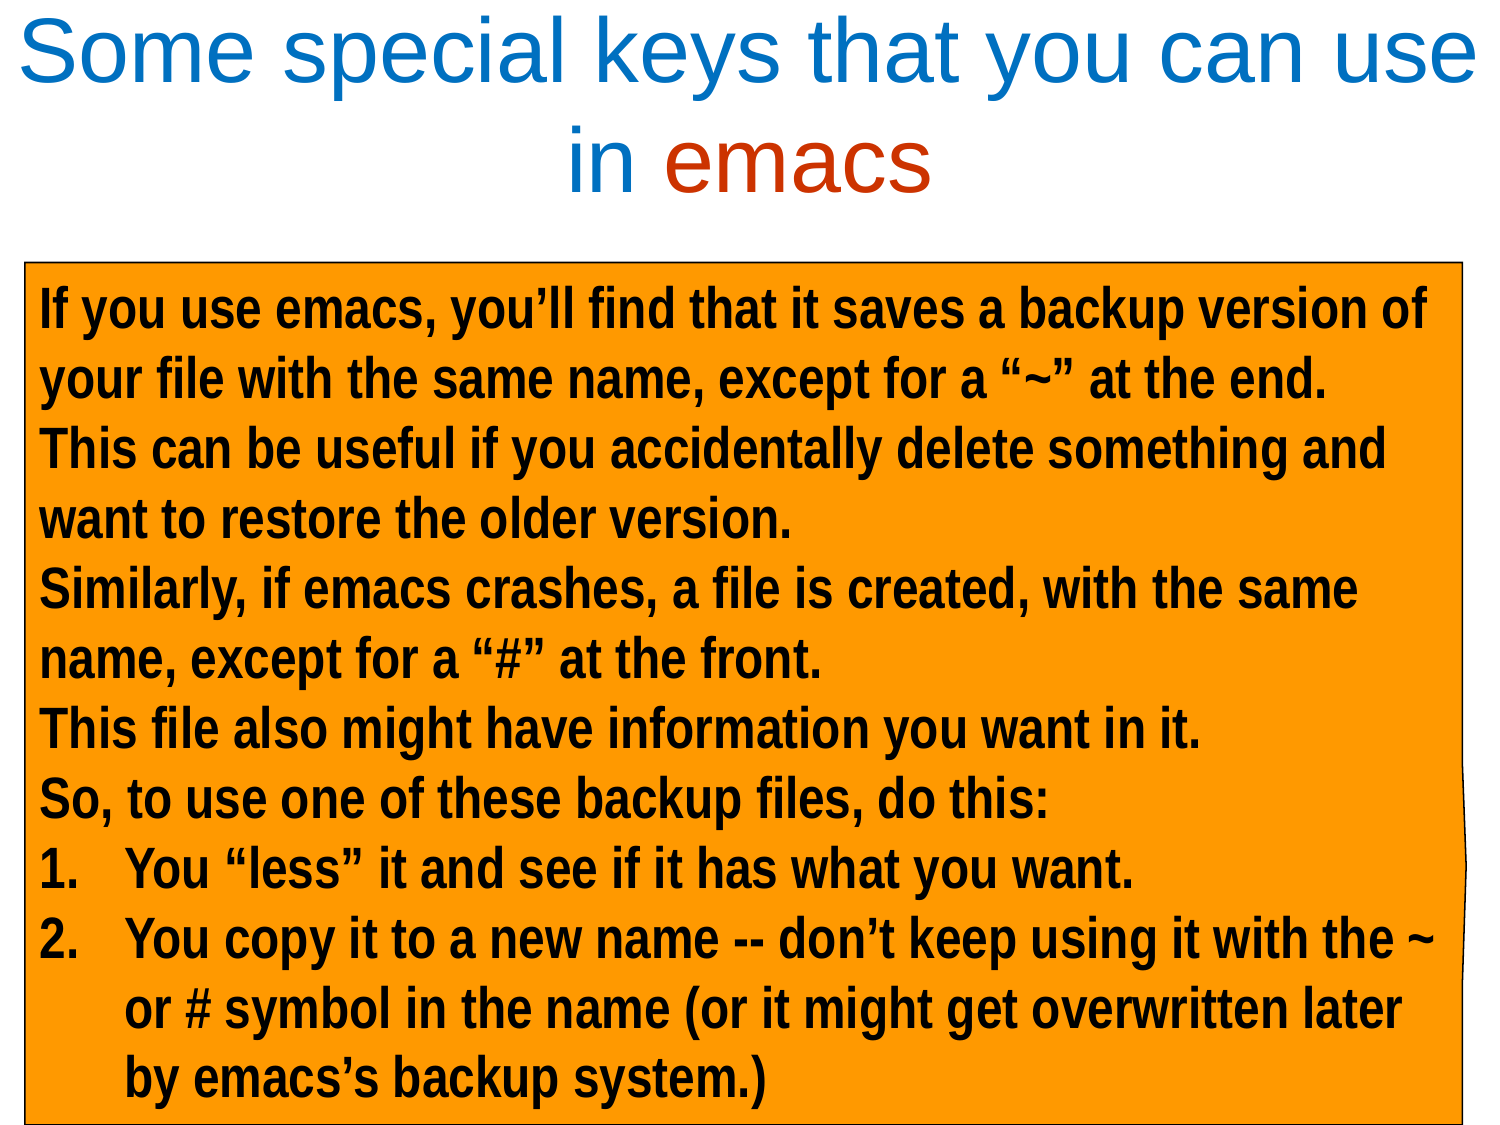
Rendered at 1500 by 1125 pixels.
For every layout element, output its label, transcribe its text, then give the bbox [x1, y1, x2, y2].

text_box If you use emacs, you’ll find that it saves a backup version of your file with the same name, except for a “~” at the end. This can be useful if you accidentally delete something and want to restore the older version. Similarly, if emacs crashes, a file is created, with the same name, except for a “#” at the front. This file also might have information you want in it. So, to use one of these backup files, do this: You “less” it and see if it has what you want. You copy it to a new name -- don’t keep using it with the ~ or # symbol in the name (or it might get overwritten later by emacs’s backup system.) [24, 300, 1467, 1125]
text_box Some special keys that you can use in emacs [0, 12, 1500, 300]
